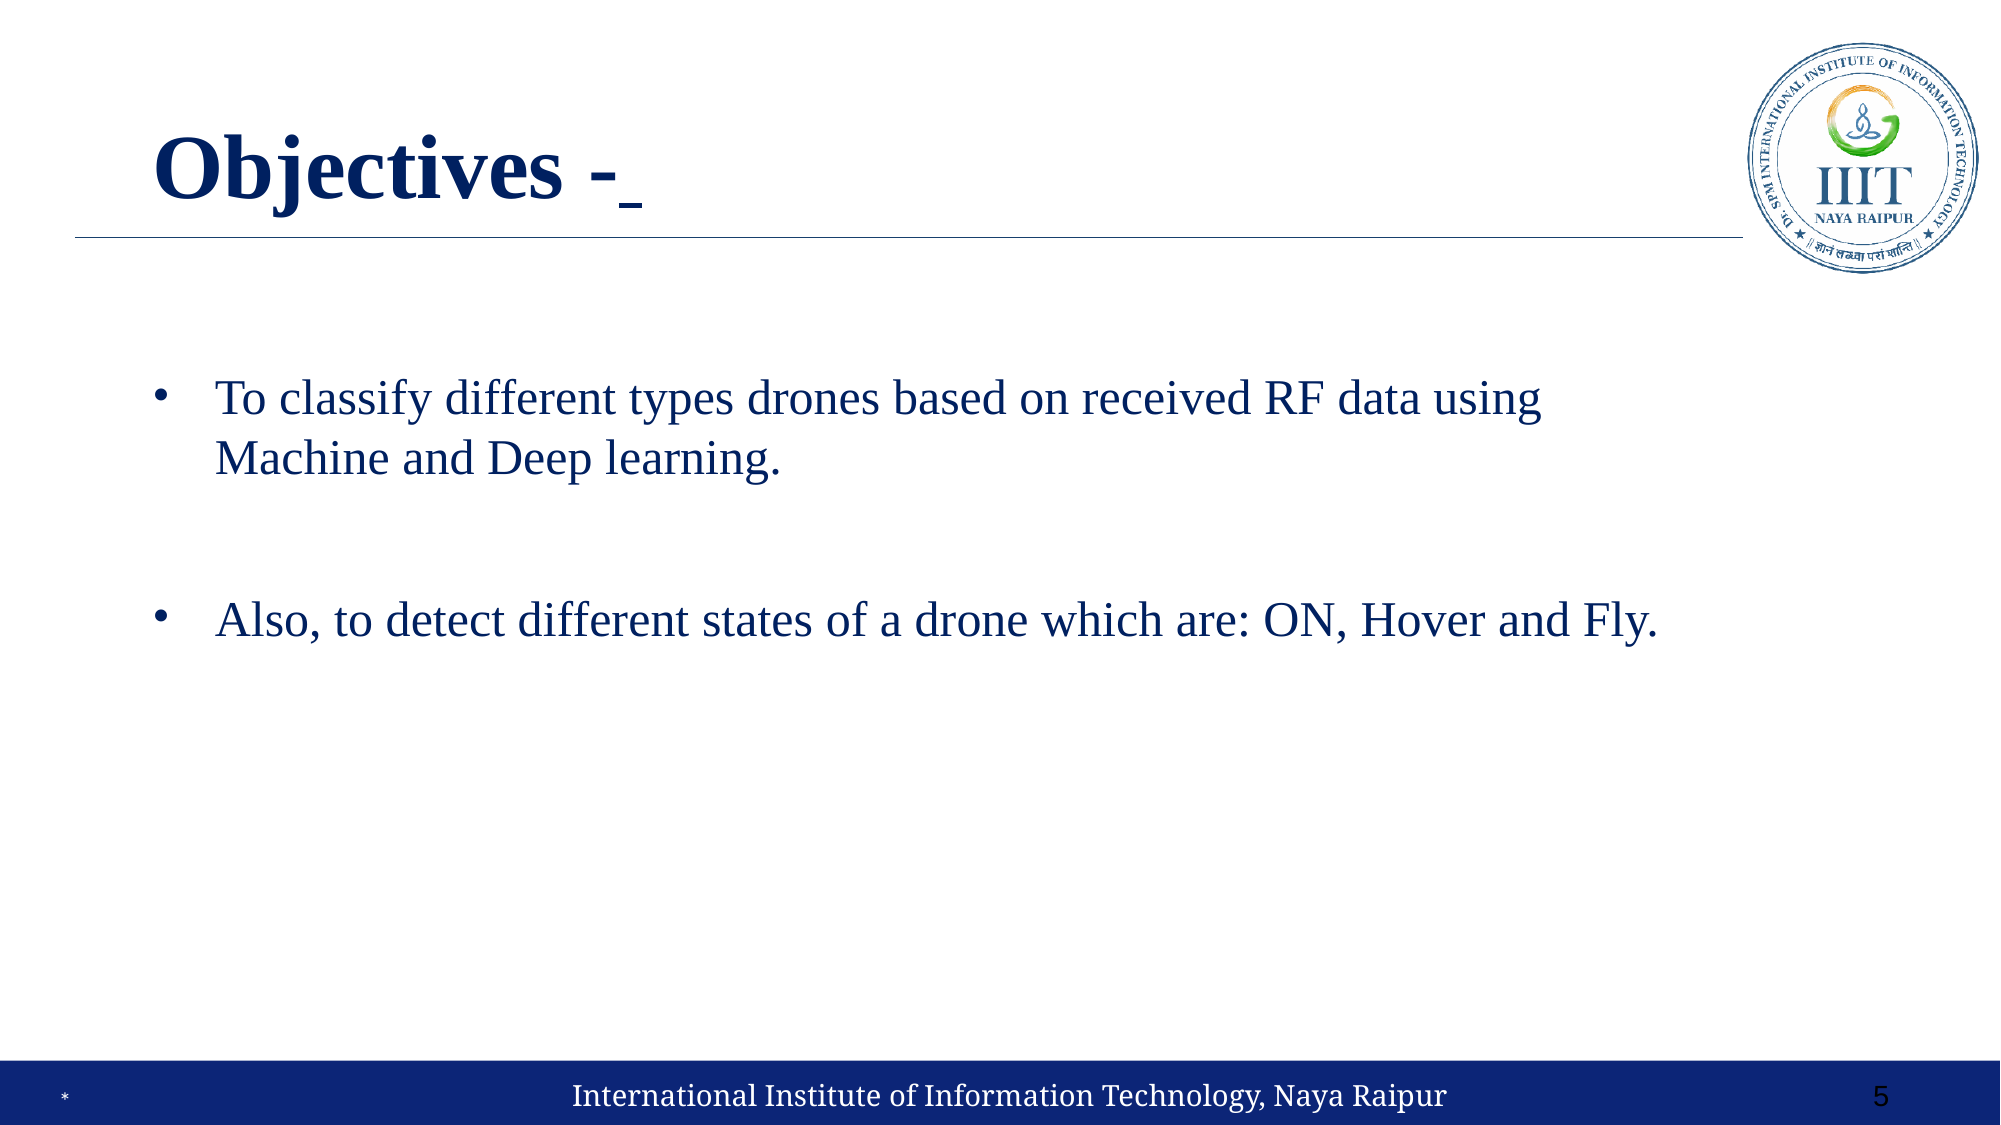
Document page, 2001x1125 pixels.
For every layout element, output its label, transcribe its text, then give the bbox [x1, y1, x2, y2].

picture [1742, 37, 1983, 278]
title Objectives - [137, 59, 1863, 278]
text_box [1579, 1065, 1905, 1125]
text_box * [43, 1075, 407, 1125]
text_box International Institute of Information Technology, Naya Raipur [469, 1065, 1552, 1125]
list To classify different types drones based on received RF data using Machine and Deep learning. Also, to detect different states of a drone which are: ON, Hover and Fly. [124, 356, 1710, 1011]
